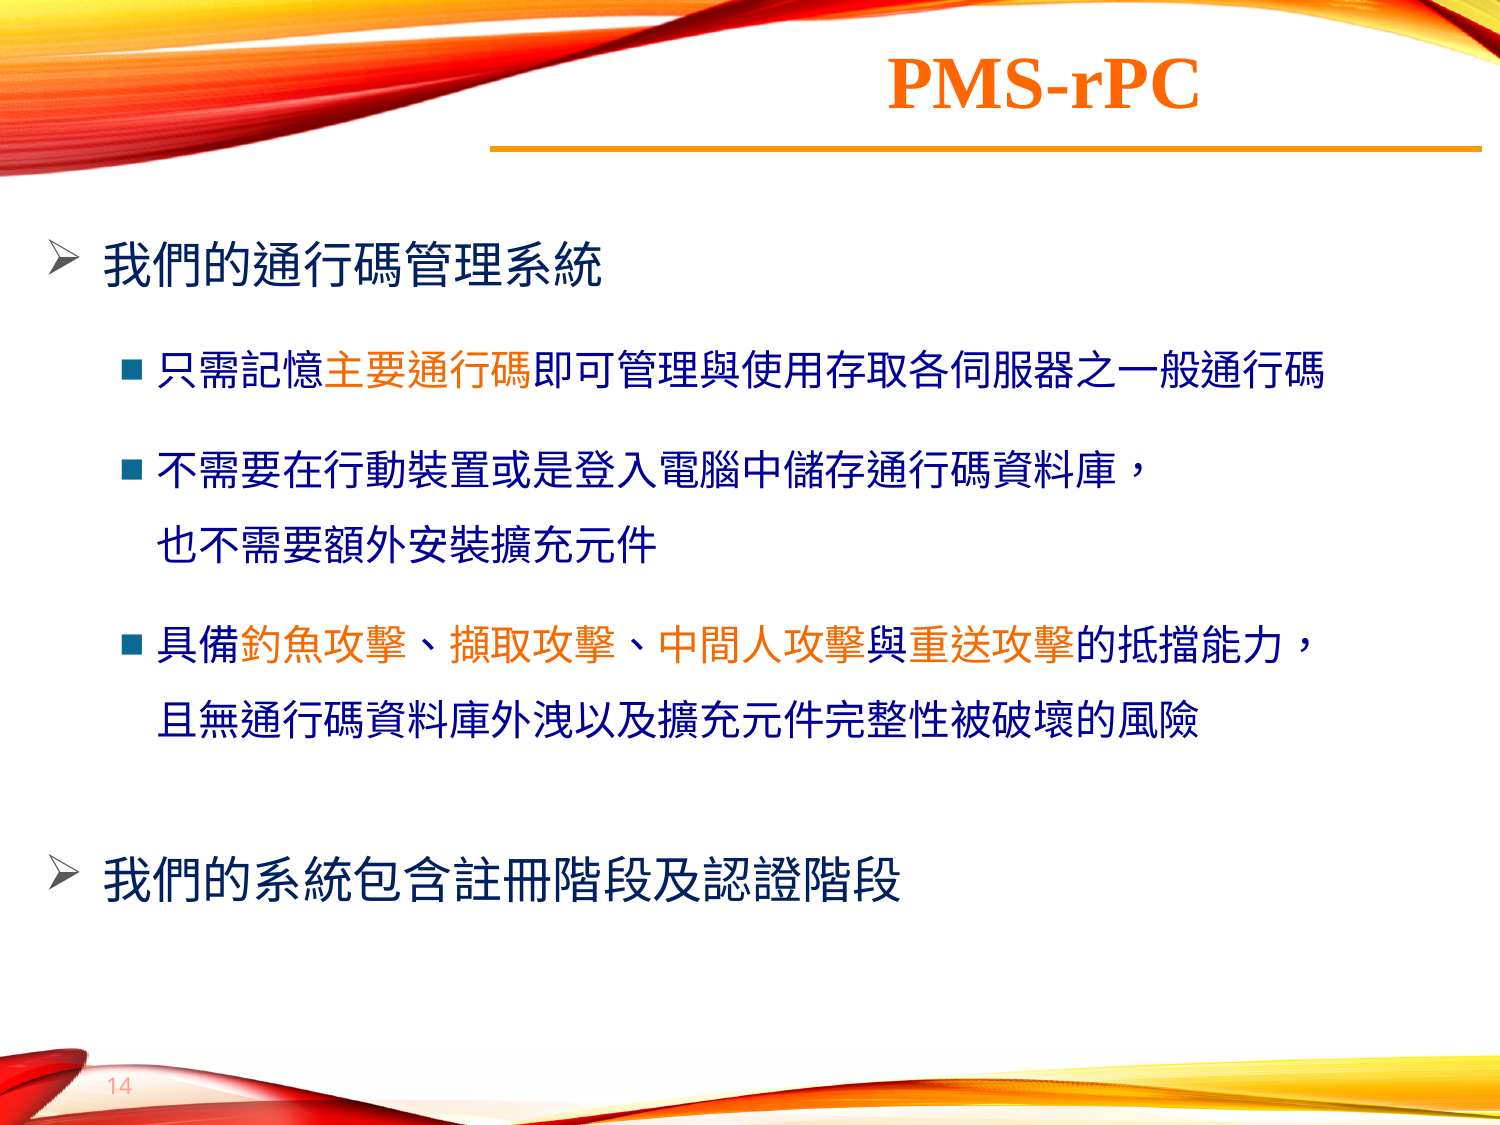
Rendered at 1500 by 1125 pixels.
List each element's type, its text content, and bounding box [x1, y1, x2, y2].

picture [0, 1046, 1500, 1125]
slide_number 13 [88, 1070, 148, 1105]
title PMS-rPC [655, 30, 1436, 138]
picture [0, 0, 1500, 178]
list 我們的通行碼管理系統 只需記憶主要通行碼即可管理與使用存取各伺服器之一般通行碼 不需要在行動裝置或是登入電腦中儲存通行碼資料庫， 也不需要額外安裝擴充元件 具備釣魚攻擊、擷取攻擊、中間人攻擊與重送攻擊的抵擋能力， 且無通行碼資料庫外洩以及擴充元件完整性被破壞的風險 我們的系統包含註冊階段及認證階段 [29, 196, 1483, 1059]
